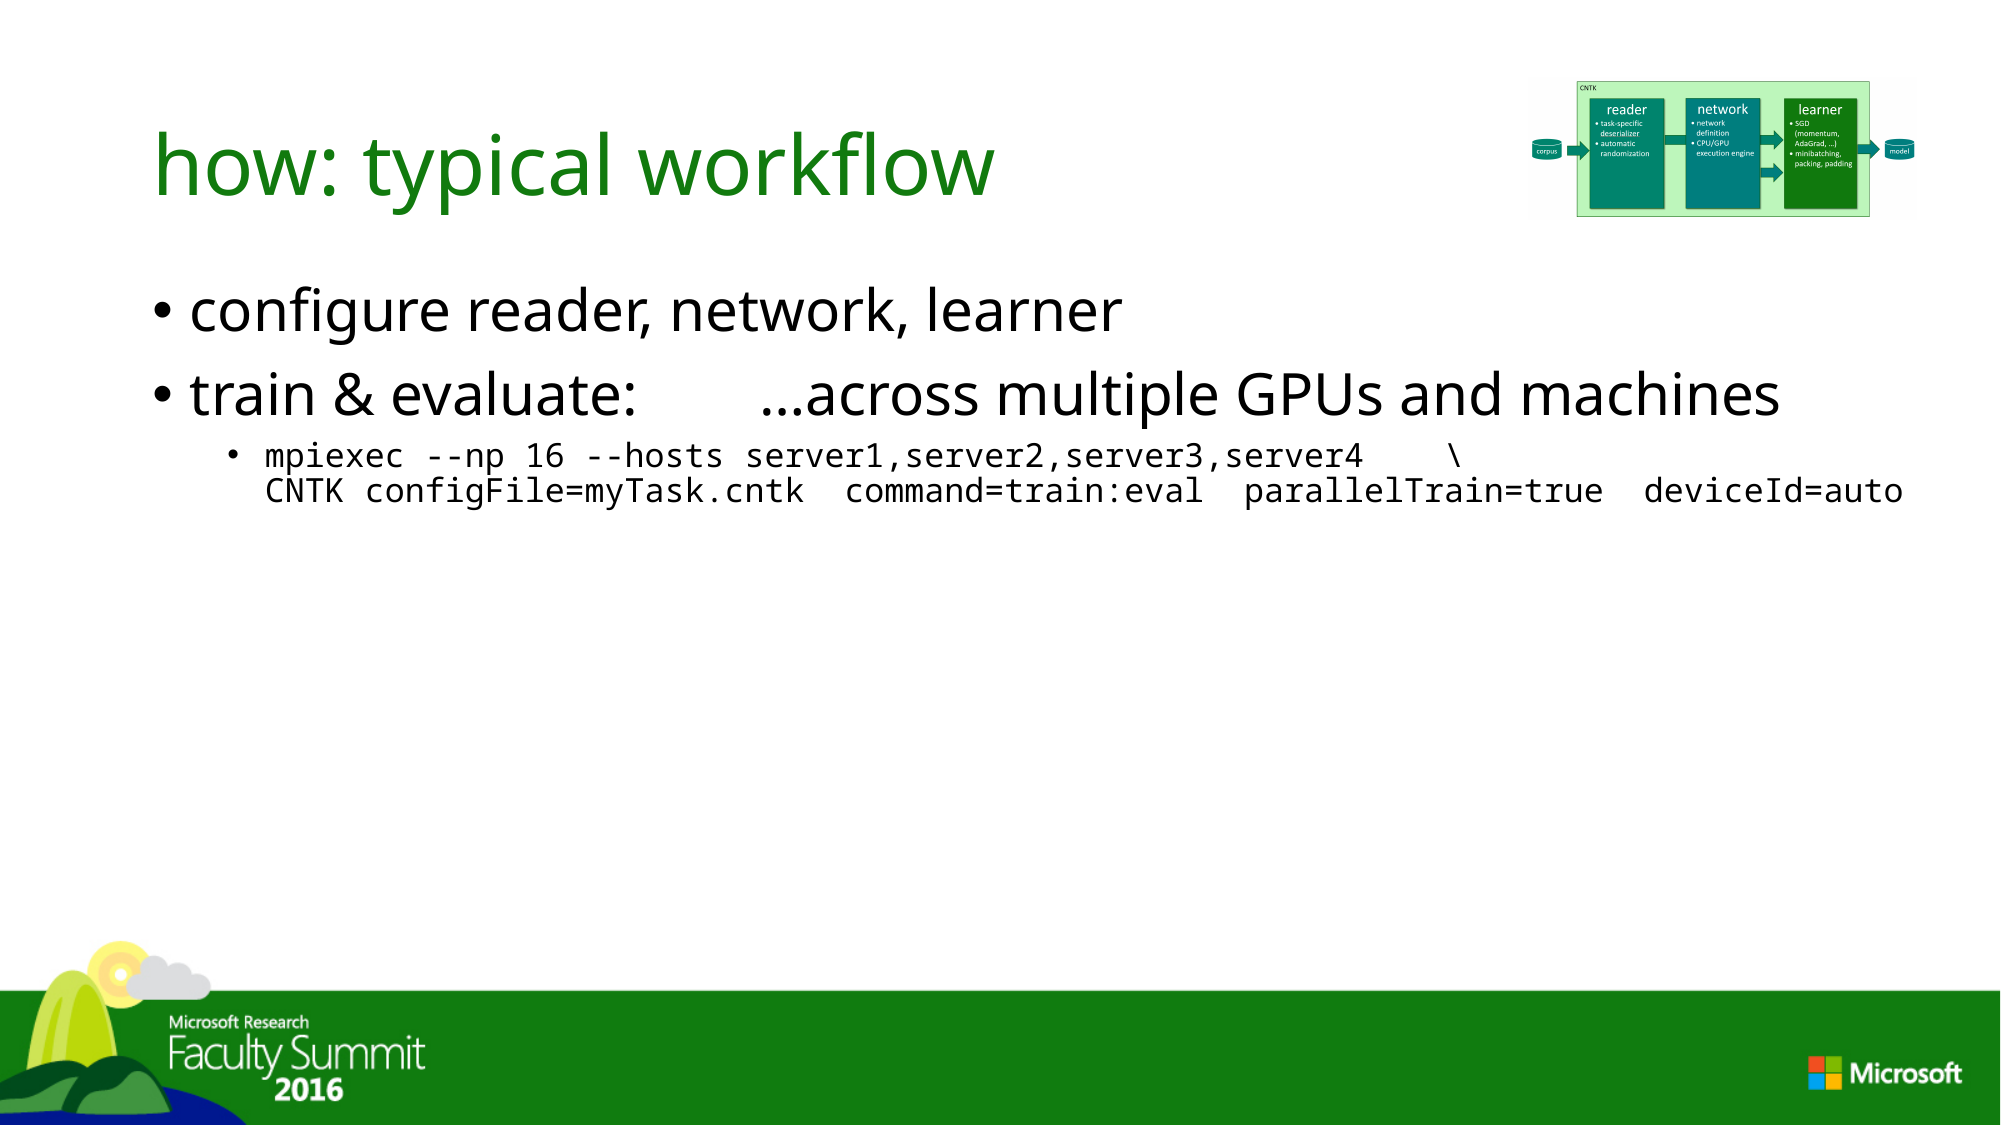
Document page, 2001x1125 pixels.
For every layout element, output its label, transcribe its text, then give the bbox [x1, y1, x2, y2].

picture [0, 0, 2001, 1125]
title how: typical workflow [137, 59, 1863, 278]
list configure reader, network, learner train & evaluate: …across multiple GPUs and machines mpiexec --np 16 --hosts server1,server2,server3,server4 \ CNTK configFile=myTask.cntk command=train:eval parallelTrain=true deviceId=auto [137, 273, 1955, 891]
